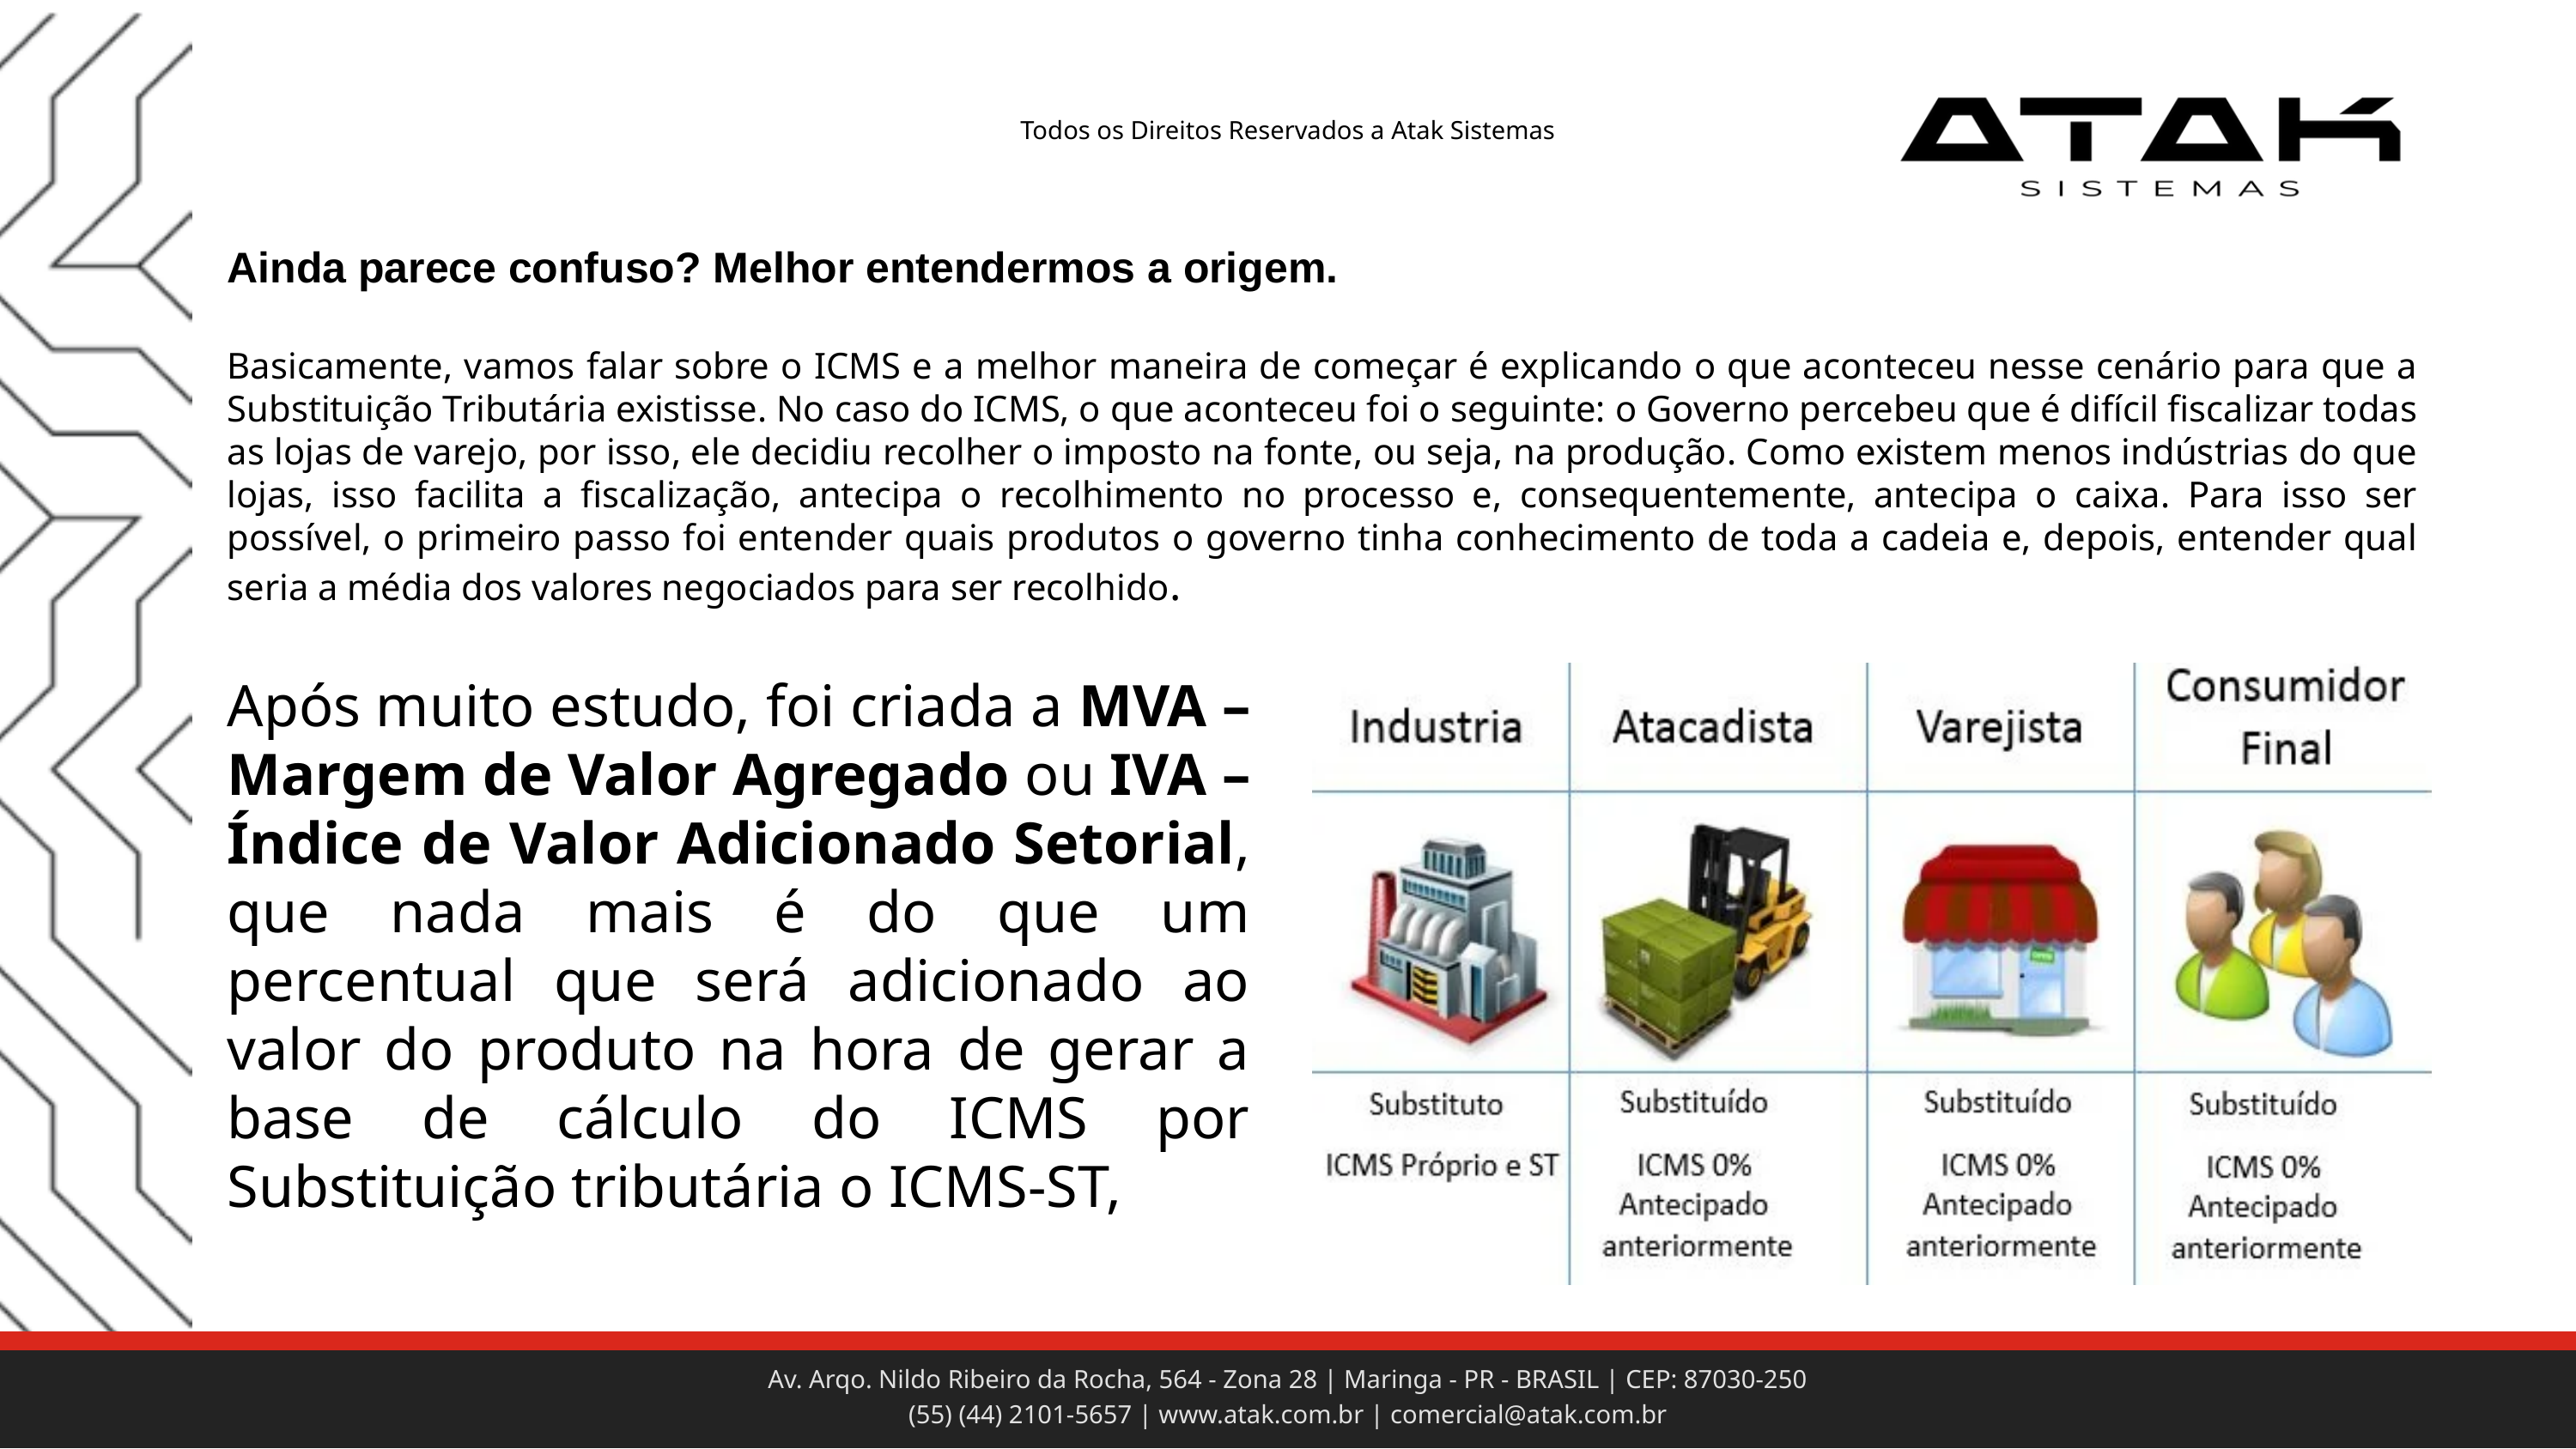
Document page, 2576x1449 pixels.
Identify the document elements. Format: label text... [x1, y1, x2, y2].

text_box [0, 1350, 2576, 1449]
picture [1311, 663, 2432, 1286]
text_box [0, 1331, 2576, 1349]
picture [0, 9, 192, 1331]
text_box Todos os Direitos Reservados a Atak Sistemas [1006, 109, 1570, 142]
picture [1882, 75, 2432, 215]
text_box Ainda parece confuso? Melhor entendermos a origem. Basicamente, vamos falar sobre o ICMS e a melhor maneira de começar é explicando o que aconteceu nesse cenário para que a Substituição Tributária existisse. No caso do ICMS, o que aconteceu foi o seguinte: o Governo percebeu que é difícil fiscalizar todas as lojas de varejo, por isso, ele decidiu recolher o imposto na fonte, ou seja, na produção. Como existem menos indústrias do que lojas, isso facilita a fiscalização, antecipa o recolhimento no processo e, consequentemente, antecipa o caixa. Para isso ser possível, o primeiro passo foi entender quais produtos o governo tinha conhecimento de toda a cadeia e, depois, entender qual seria a média dos valores negociados para ser recolhido. [214, 233, 2432, 616]
text_box Após muito estudo, foi criada a MVA – Margem de Valor Agregado ou IVA – Índice de Valor Adicionado Setorial, que nada mais é do que um percentual que será adicionado ao valor do produto na hora de gerar a base de cálculo do ICMS por Substituição tributária o ICMS-ST, [214, 663, 1264, 1294]
